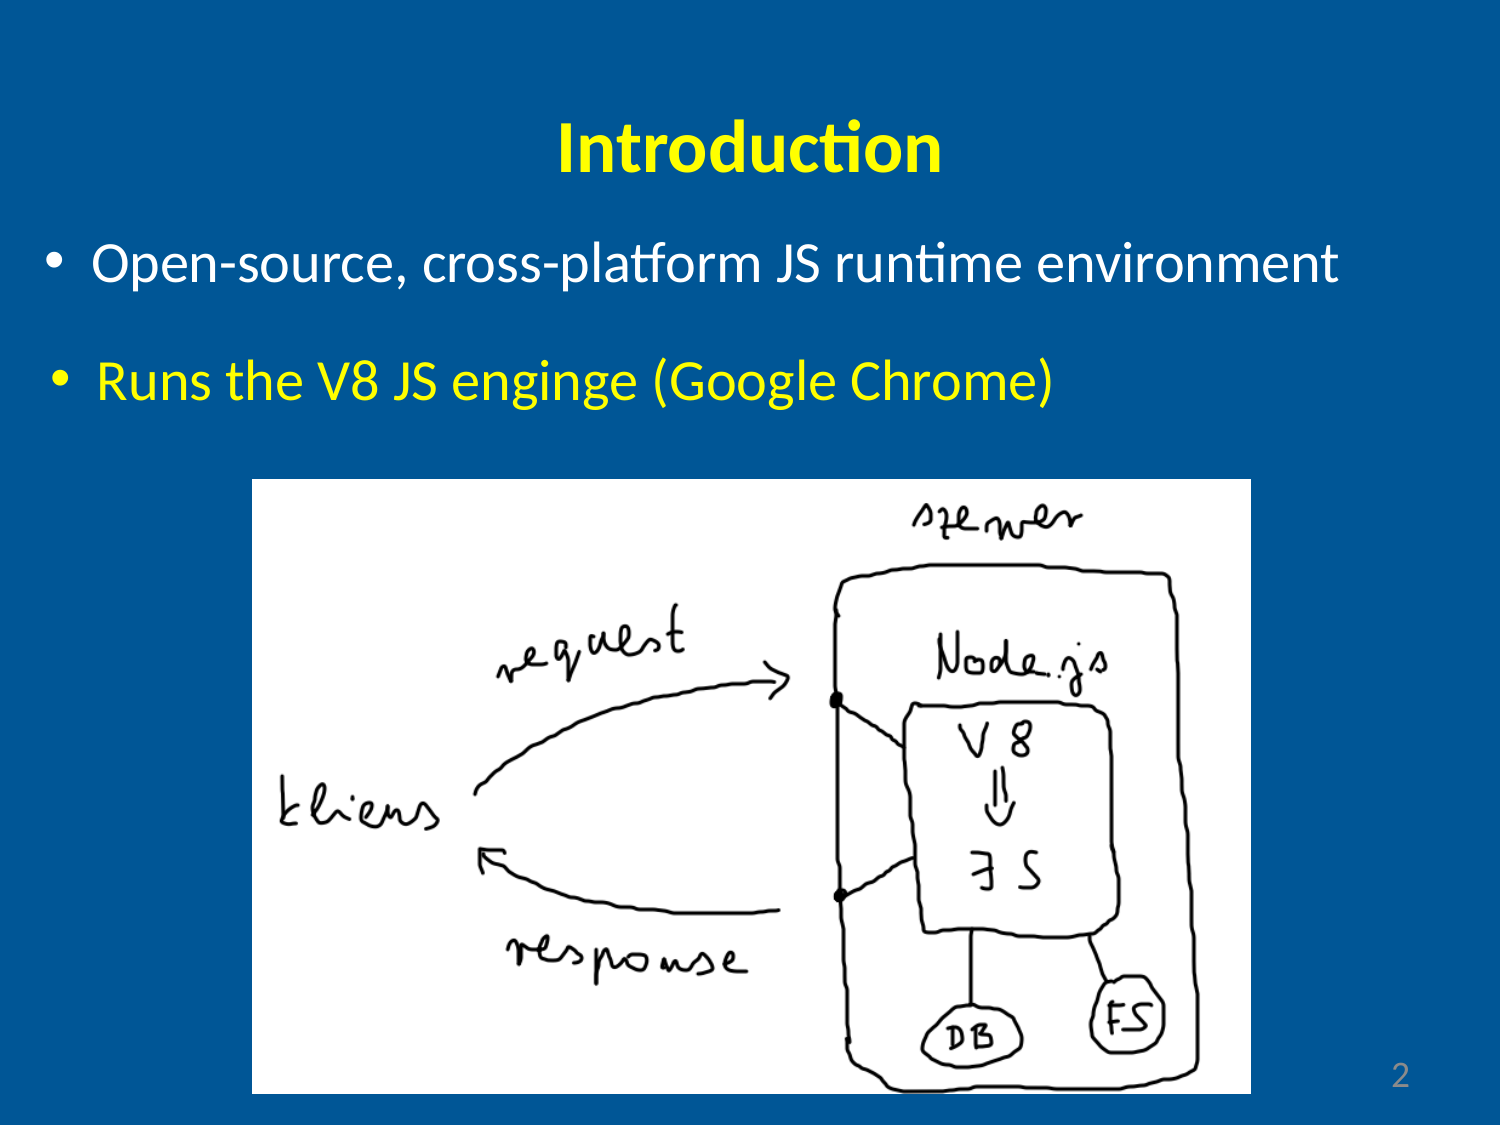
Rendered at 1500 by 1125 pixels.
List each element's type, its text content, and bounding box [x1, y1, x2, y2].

picture [251, 479, 1251, 1095]
text_box Introduction [541, 89, 960, 195]
text_box Open-source, cross-platform JS runtime environment [29, 216, 1500, 302]
slide_number 2 [1250, 1042, 1425, 1103]
text_box Runs the V8 JS enginge (Google Chrome) [35, 334, 1071, 420]
